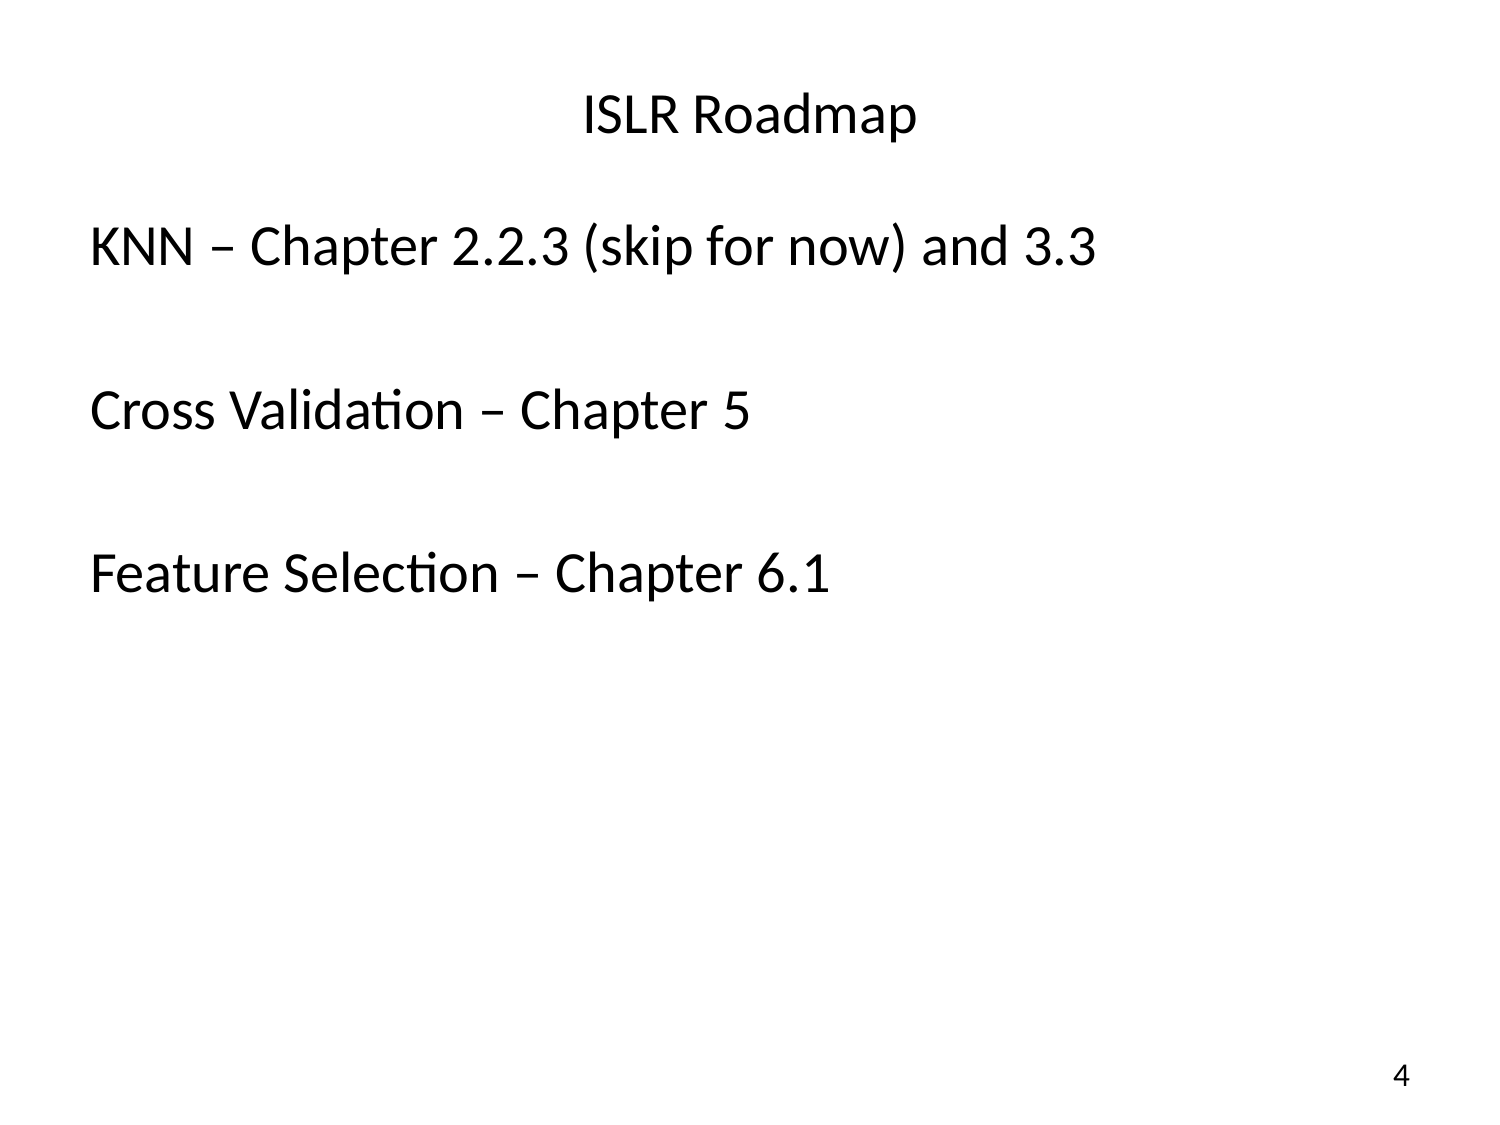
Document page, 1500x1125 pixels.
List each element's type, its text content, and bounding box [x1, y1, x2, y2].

title ISLR Roadmap [75, 45, 1425, 175]
slide_number 4 [1074, 1042, 1425, 1103]
list KNN – Chapter 2.2.3 (skip for now) and 3.3 Cross Validation – Chapter 5 Feature Selection – Chapter 6.1 [75, 200, 1425, 1005]
